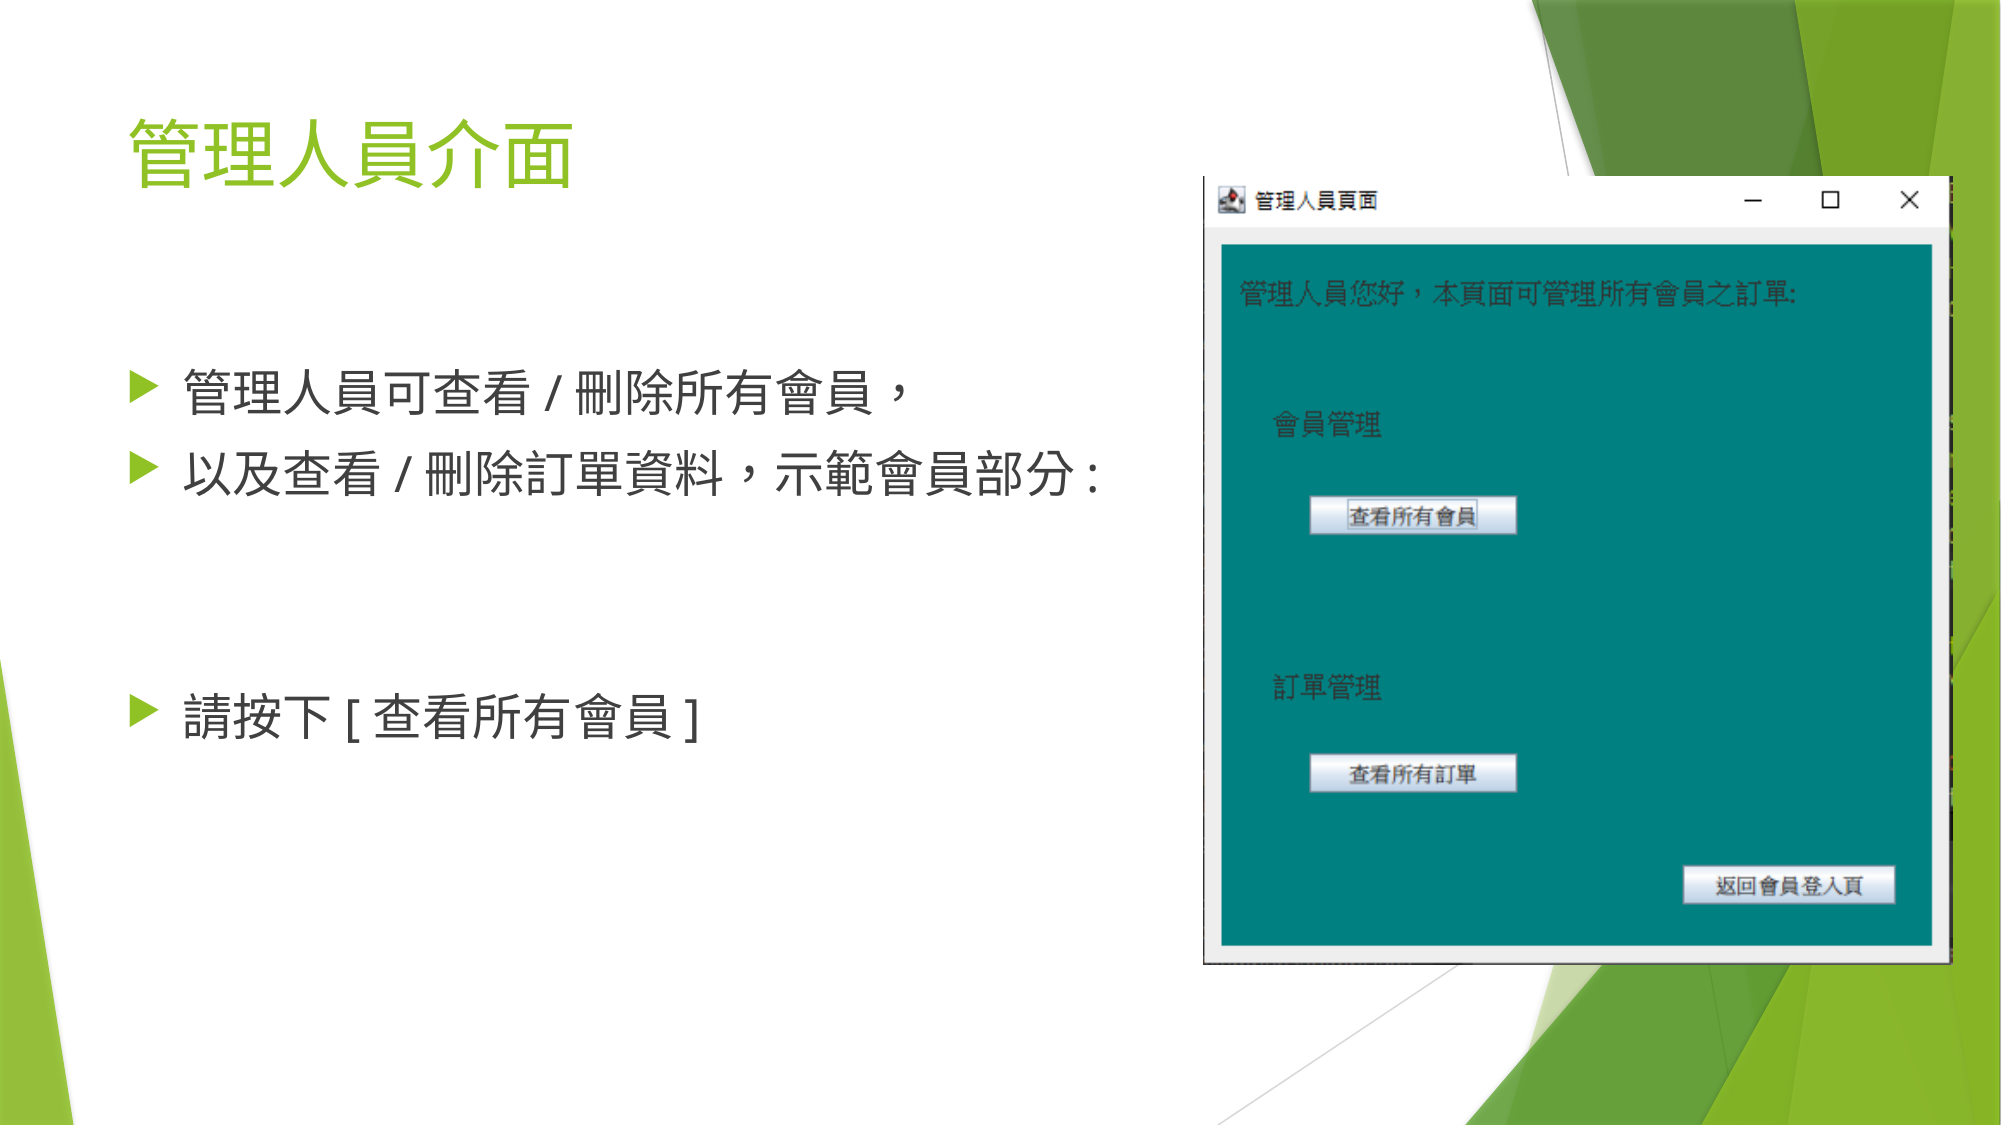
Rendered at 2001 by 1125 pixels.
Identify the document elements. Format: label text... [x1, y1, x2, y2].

title 管理人員介面 [111, 99, 1522, 317]
picture [1202, 175, 1953, 966]
list 管理人員可查看/刪除所有會員， 以及查看/刪除訂單資料，示範會員部分: 請按下[查看所有會員] [111, 354, 1522, 992]
